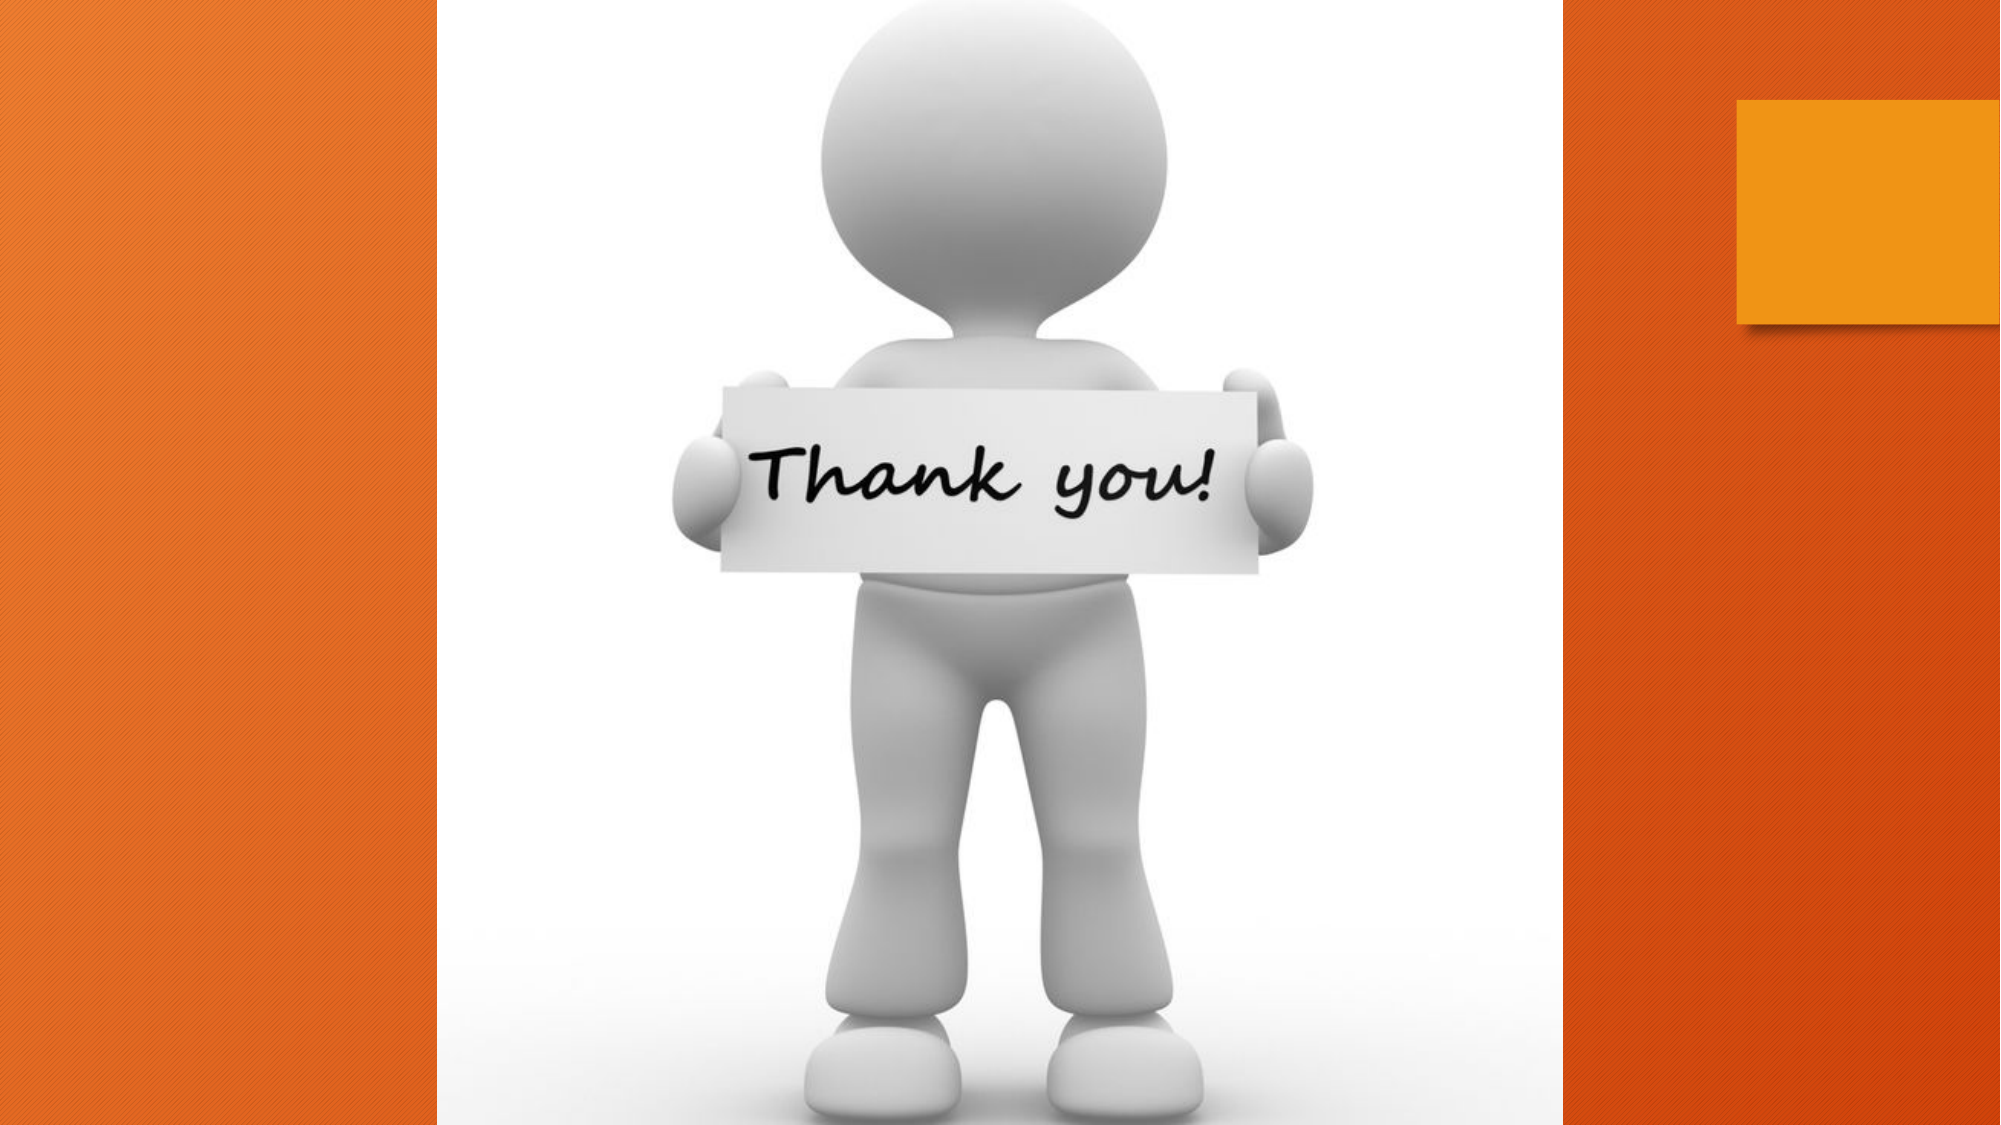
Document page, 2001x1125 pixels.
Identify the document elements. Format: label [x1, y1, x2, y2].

picture [1736, 325, 2000, 347]
picture [437, 0, 1563, 1125]
